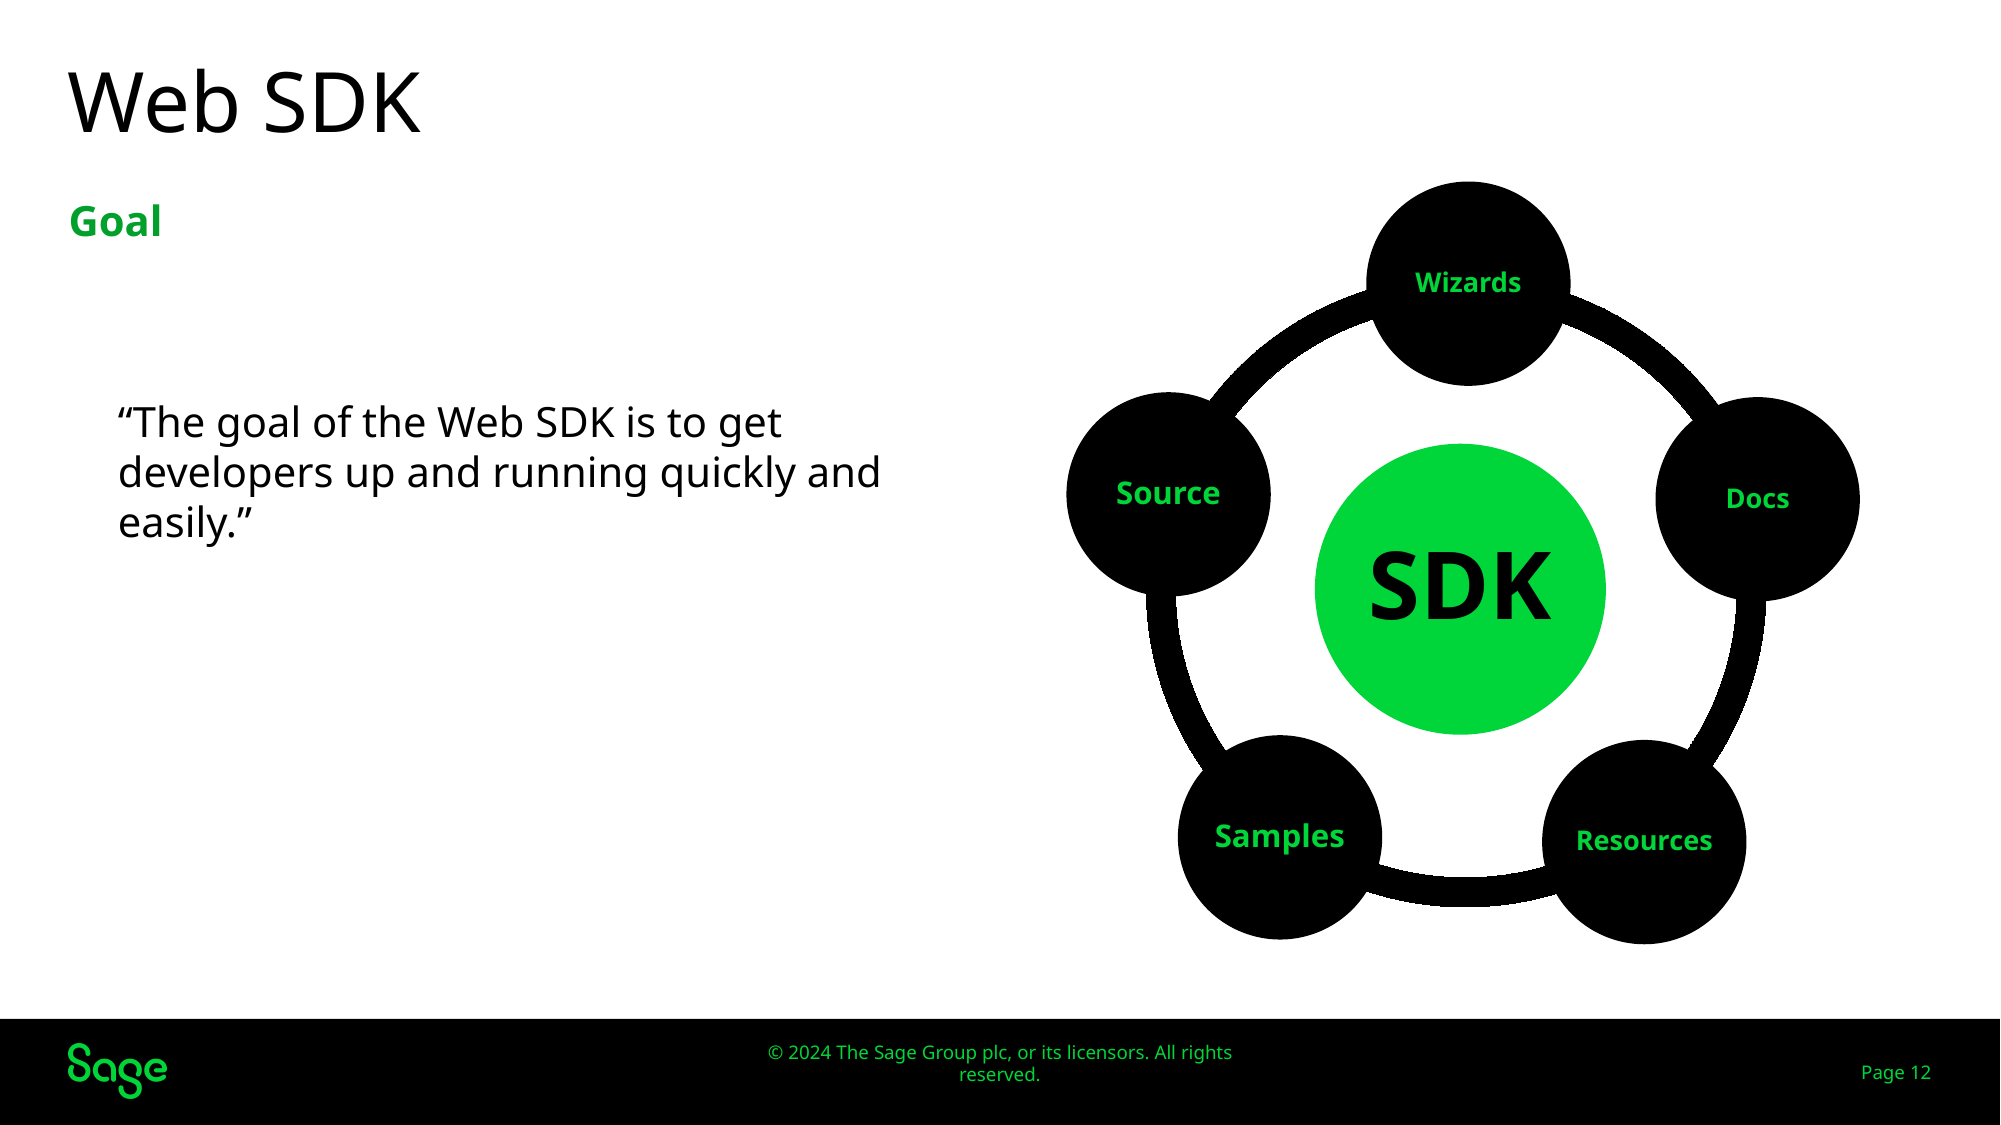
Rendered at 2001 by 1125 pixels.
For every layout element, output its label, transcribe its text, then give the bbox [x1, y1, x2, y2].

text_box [938, 180, 1983, 944]
list Goal [68, 186, 938, 259]
title Web SDK [67, 49, 1930, 147]
text_box “The goal of the Web SDK is to get developers up and running quickly and easily.” [103, 388, 900, 553]
slide_number Page 12 [1809, 1043, 1947, 1104]
picture [68, 1043, 167, 1099]
